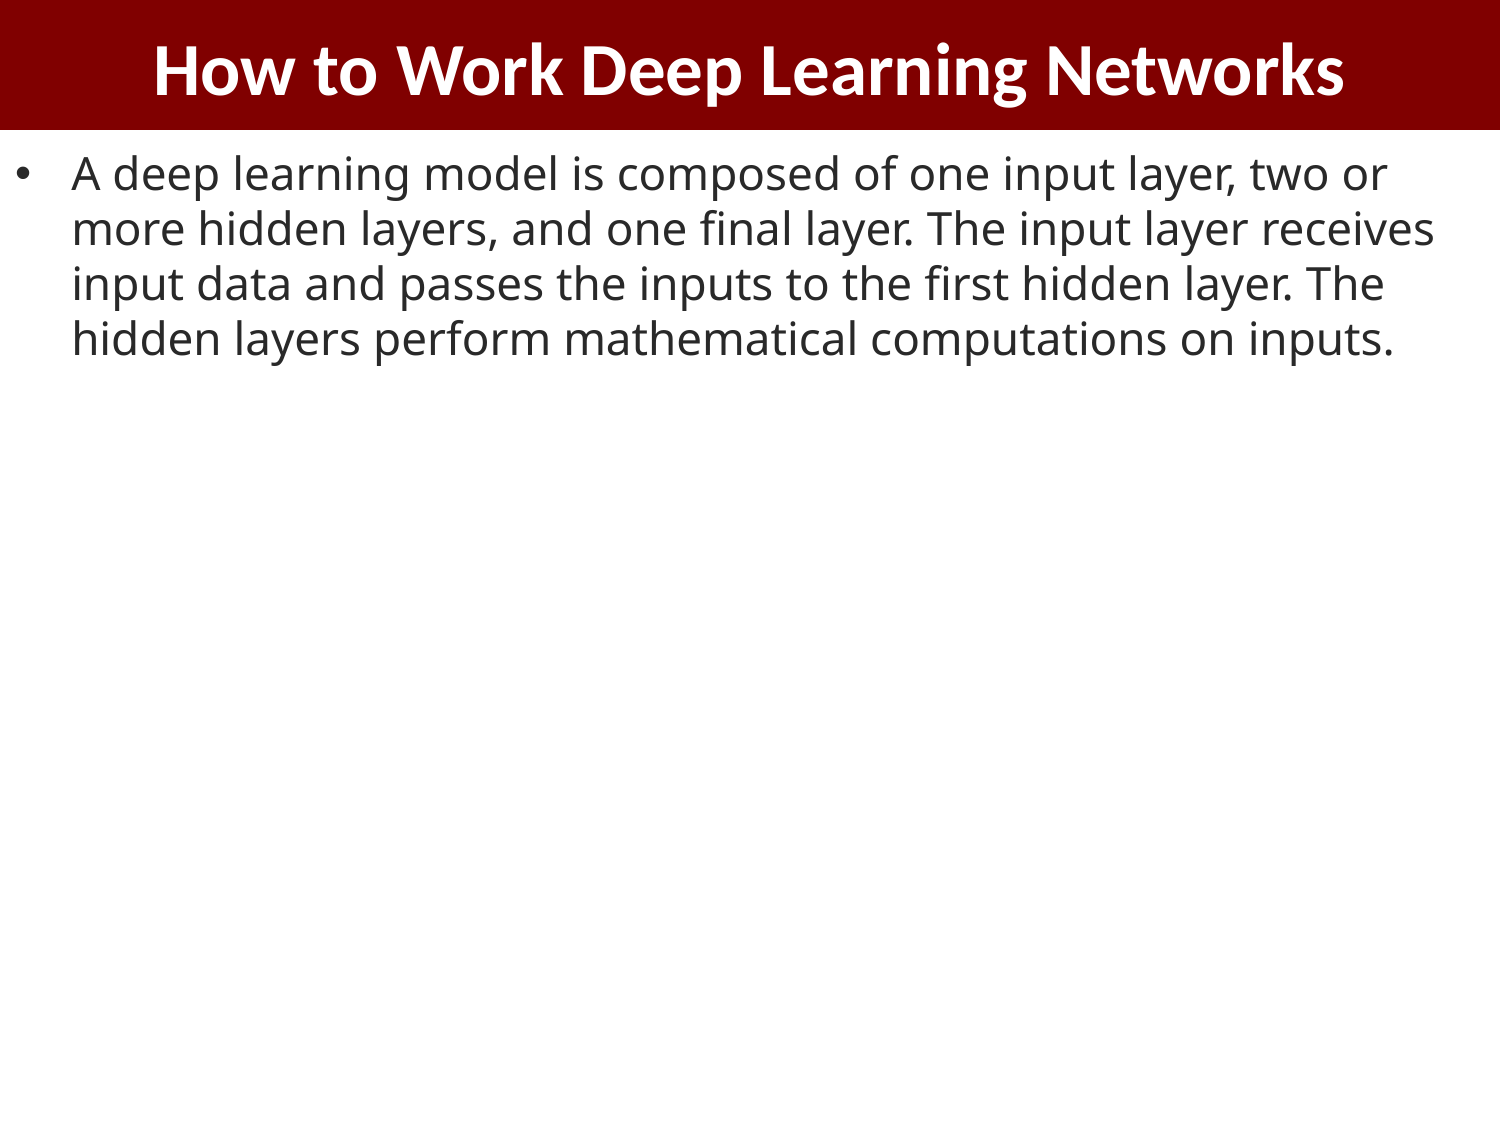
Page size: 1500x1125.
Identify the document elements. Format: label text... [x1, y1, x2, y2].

list A deep learning model is composed of one input layer, two or more hidden layers, and one final layer. The input layer receives input data and passes the inputs to the first hidden layer. The hidden layers perform mathematical computations on inputs. [0, 137, 1500, 1005]
title How to Work Deep Learning Networks [0, 0, 1500, 130]
